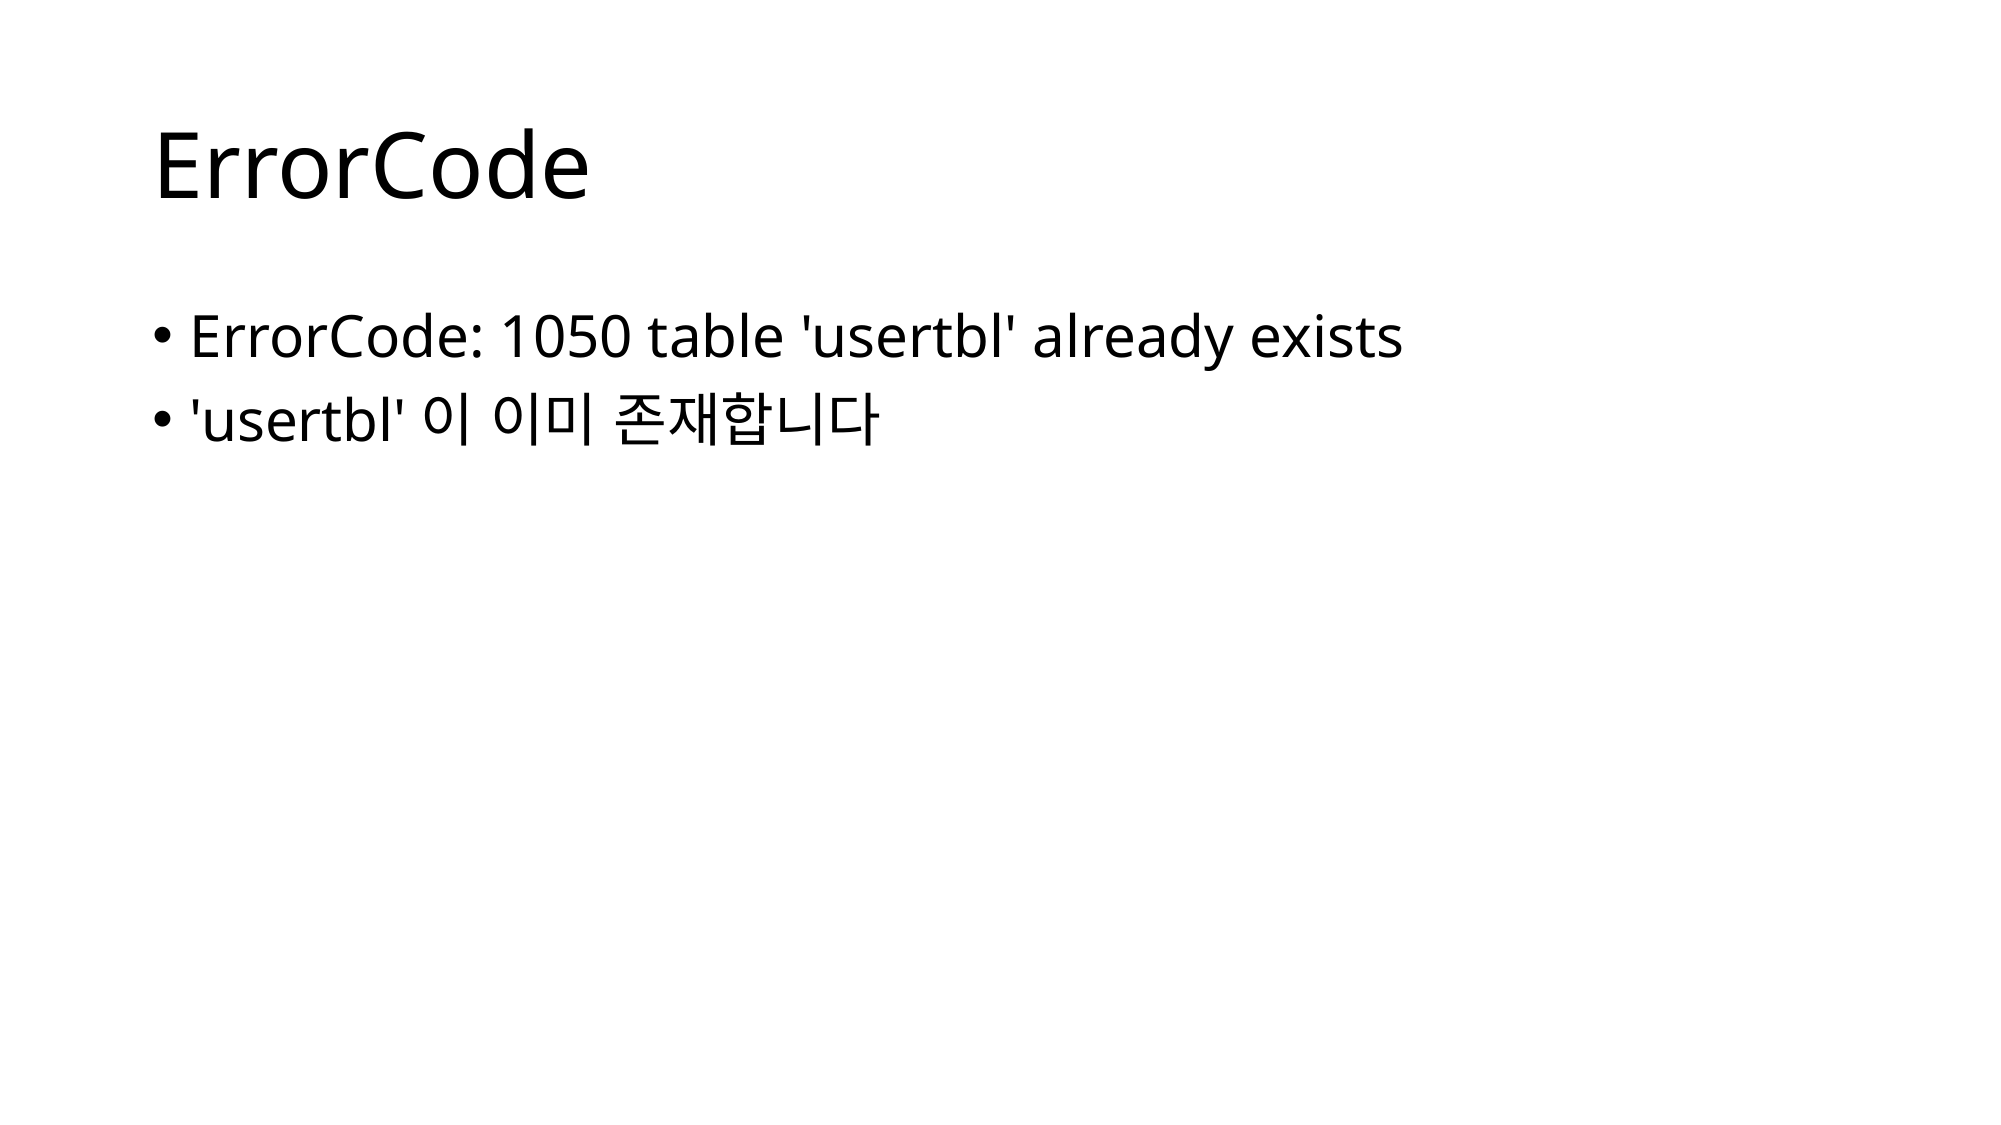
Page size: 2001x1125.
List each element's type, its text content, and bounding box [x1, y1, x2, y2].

list ErrorCode: 1050 table 'usertbl' already exists 'usertbl'이 이미 존재합니다 [137, 299, 1863, 1014]
title ErrorCode [137, 59, 1863, 278]
